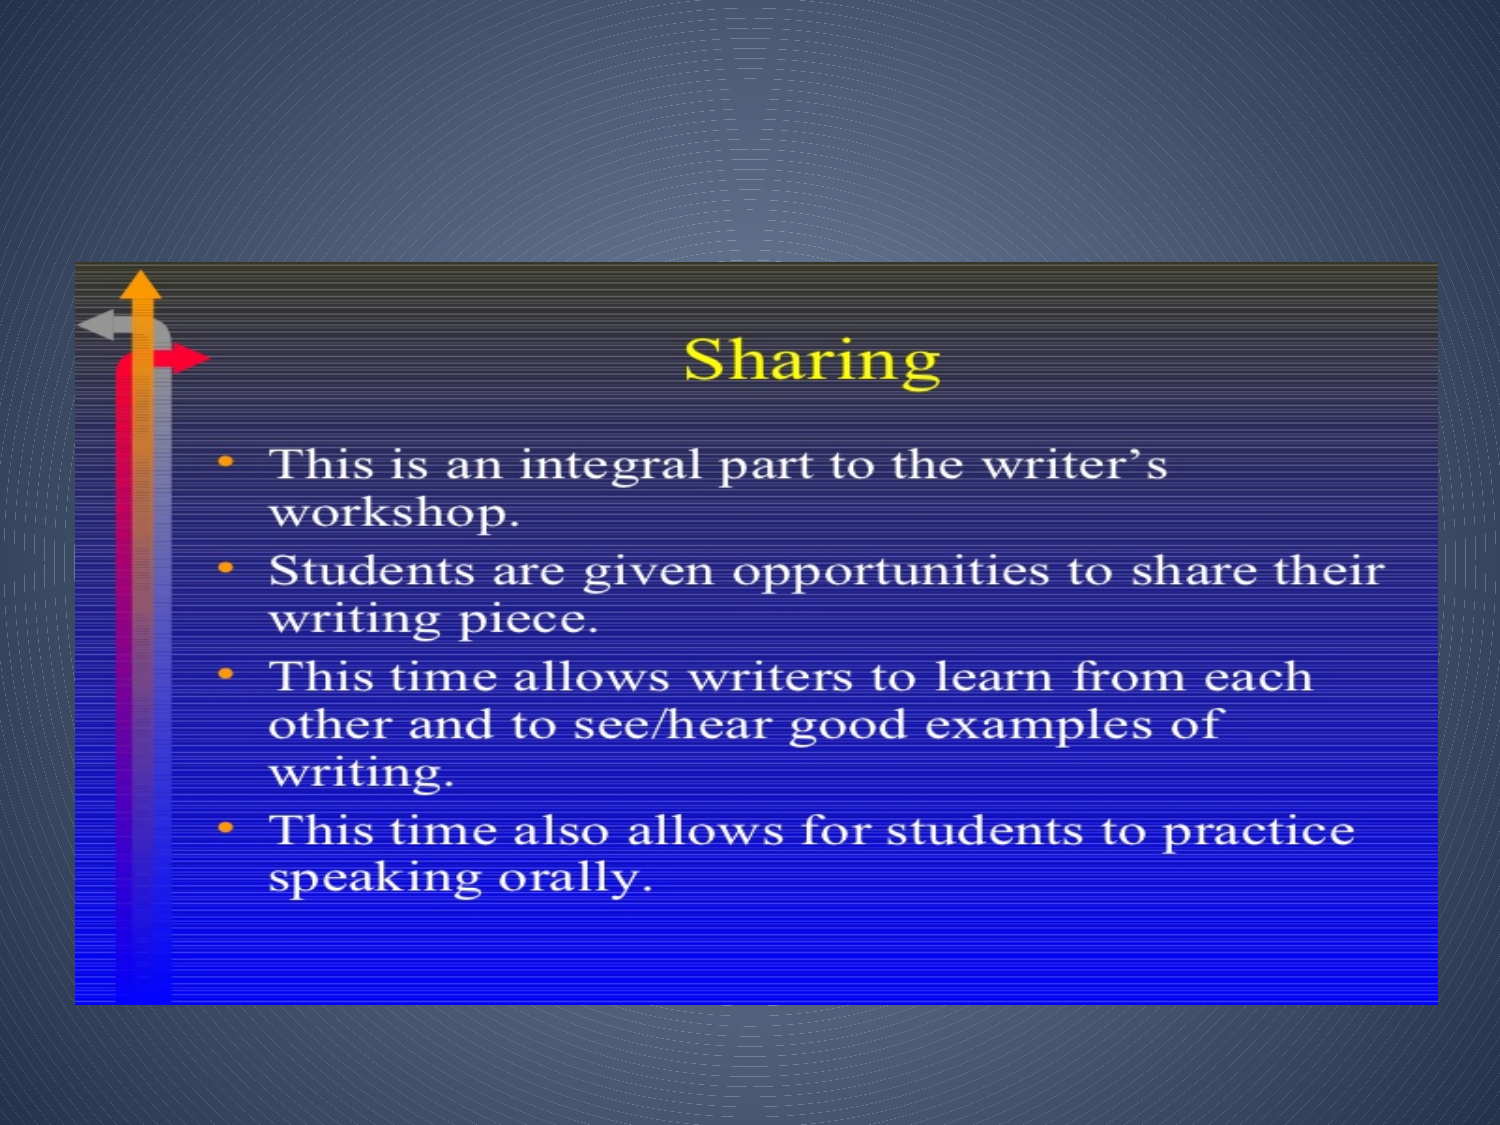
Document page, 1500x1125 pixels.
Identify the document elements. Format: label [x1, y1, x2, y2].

list [74, 262, 1438, 1006]
